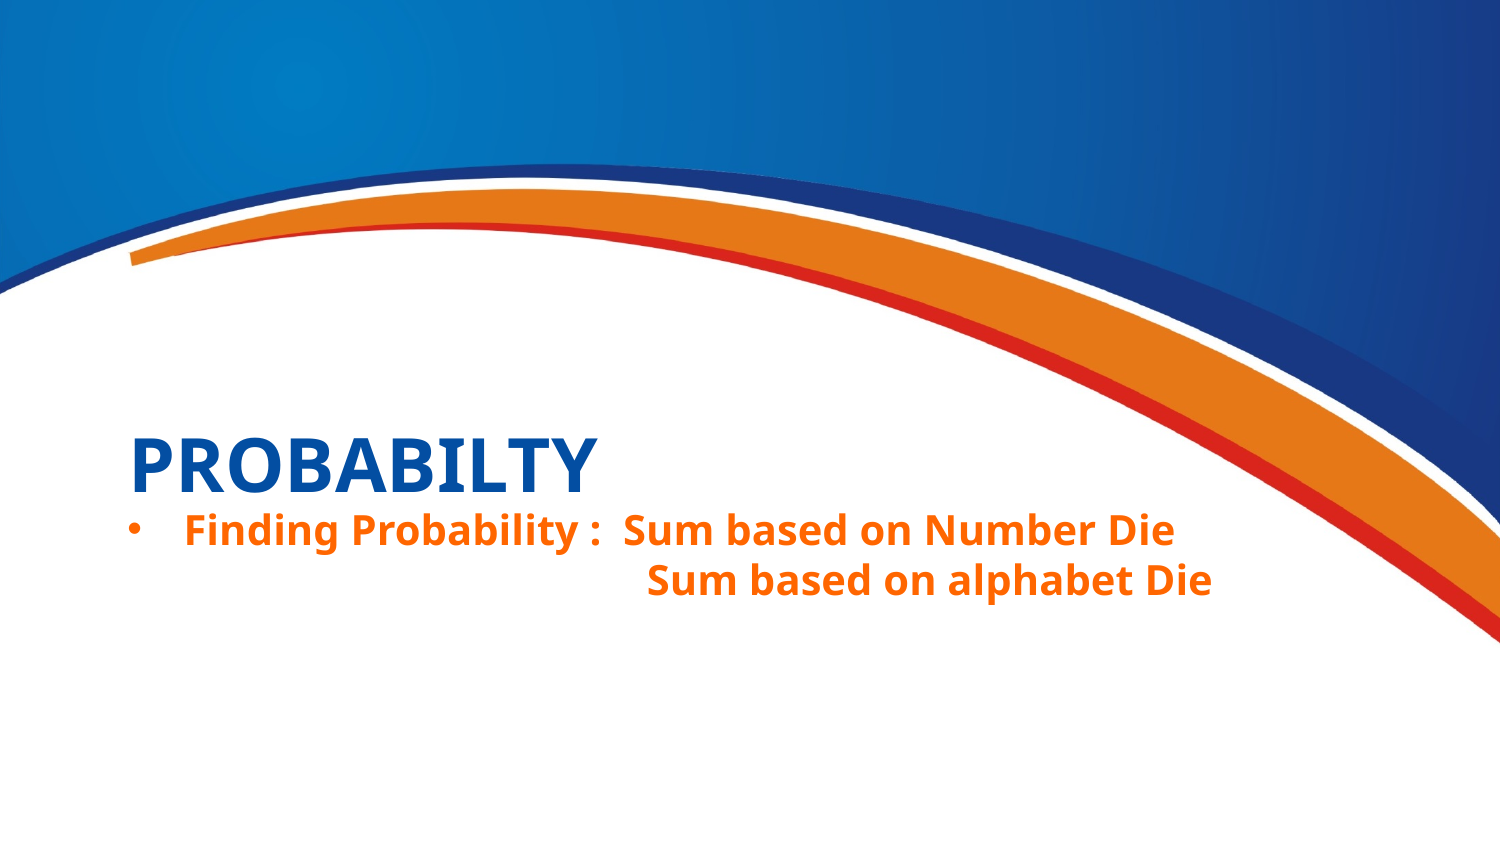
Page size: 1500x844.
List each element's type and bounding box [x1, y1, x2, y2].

picture [0, 0, 1500, 649]
